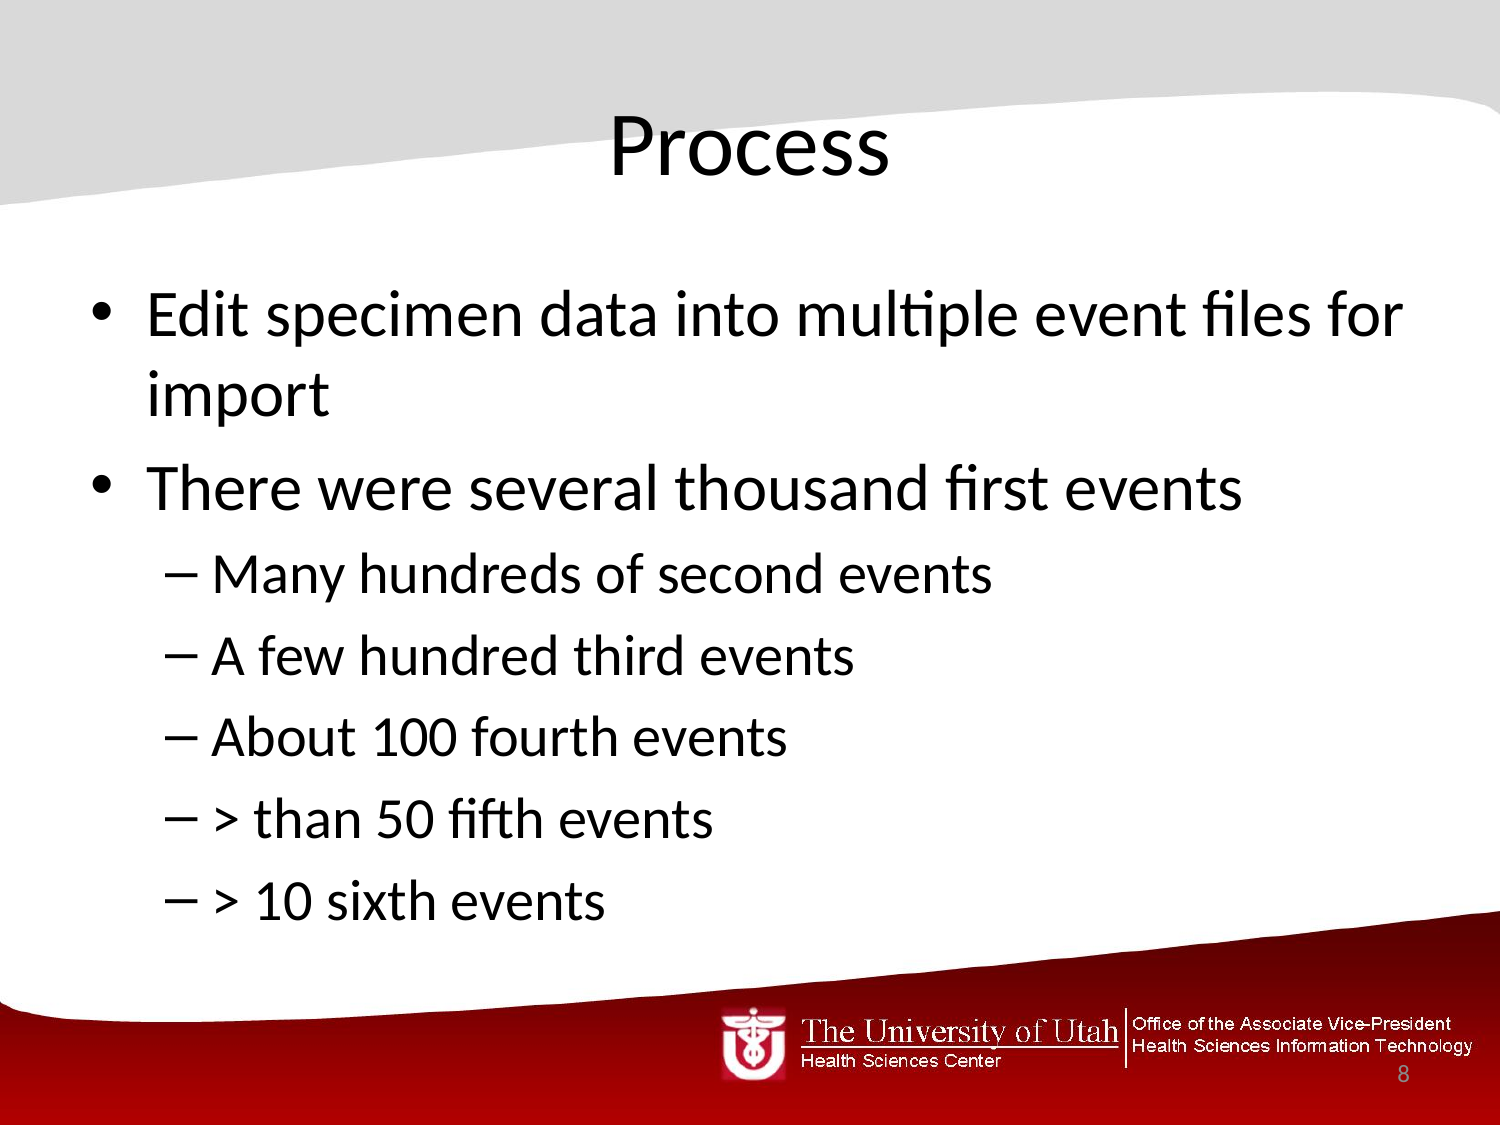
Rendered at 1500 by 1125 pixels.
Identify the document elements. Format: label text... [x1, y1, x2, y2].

picture [0, 0, 1500, 1125]
title Process [74, 44, 1426, 233]
slide_number 8 [1074, 1042, 1425, 1103]
list Edit specimen data into multiple event files for import There were several thousand first events Many hundreds of second events A few hundred third events About 100 fourth events > than 50 fifth events > 10 sixth events [74, 262, 1426, 1006]
